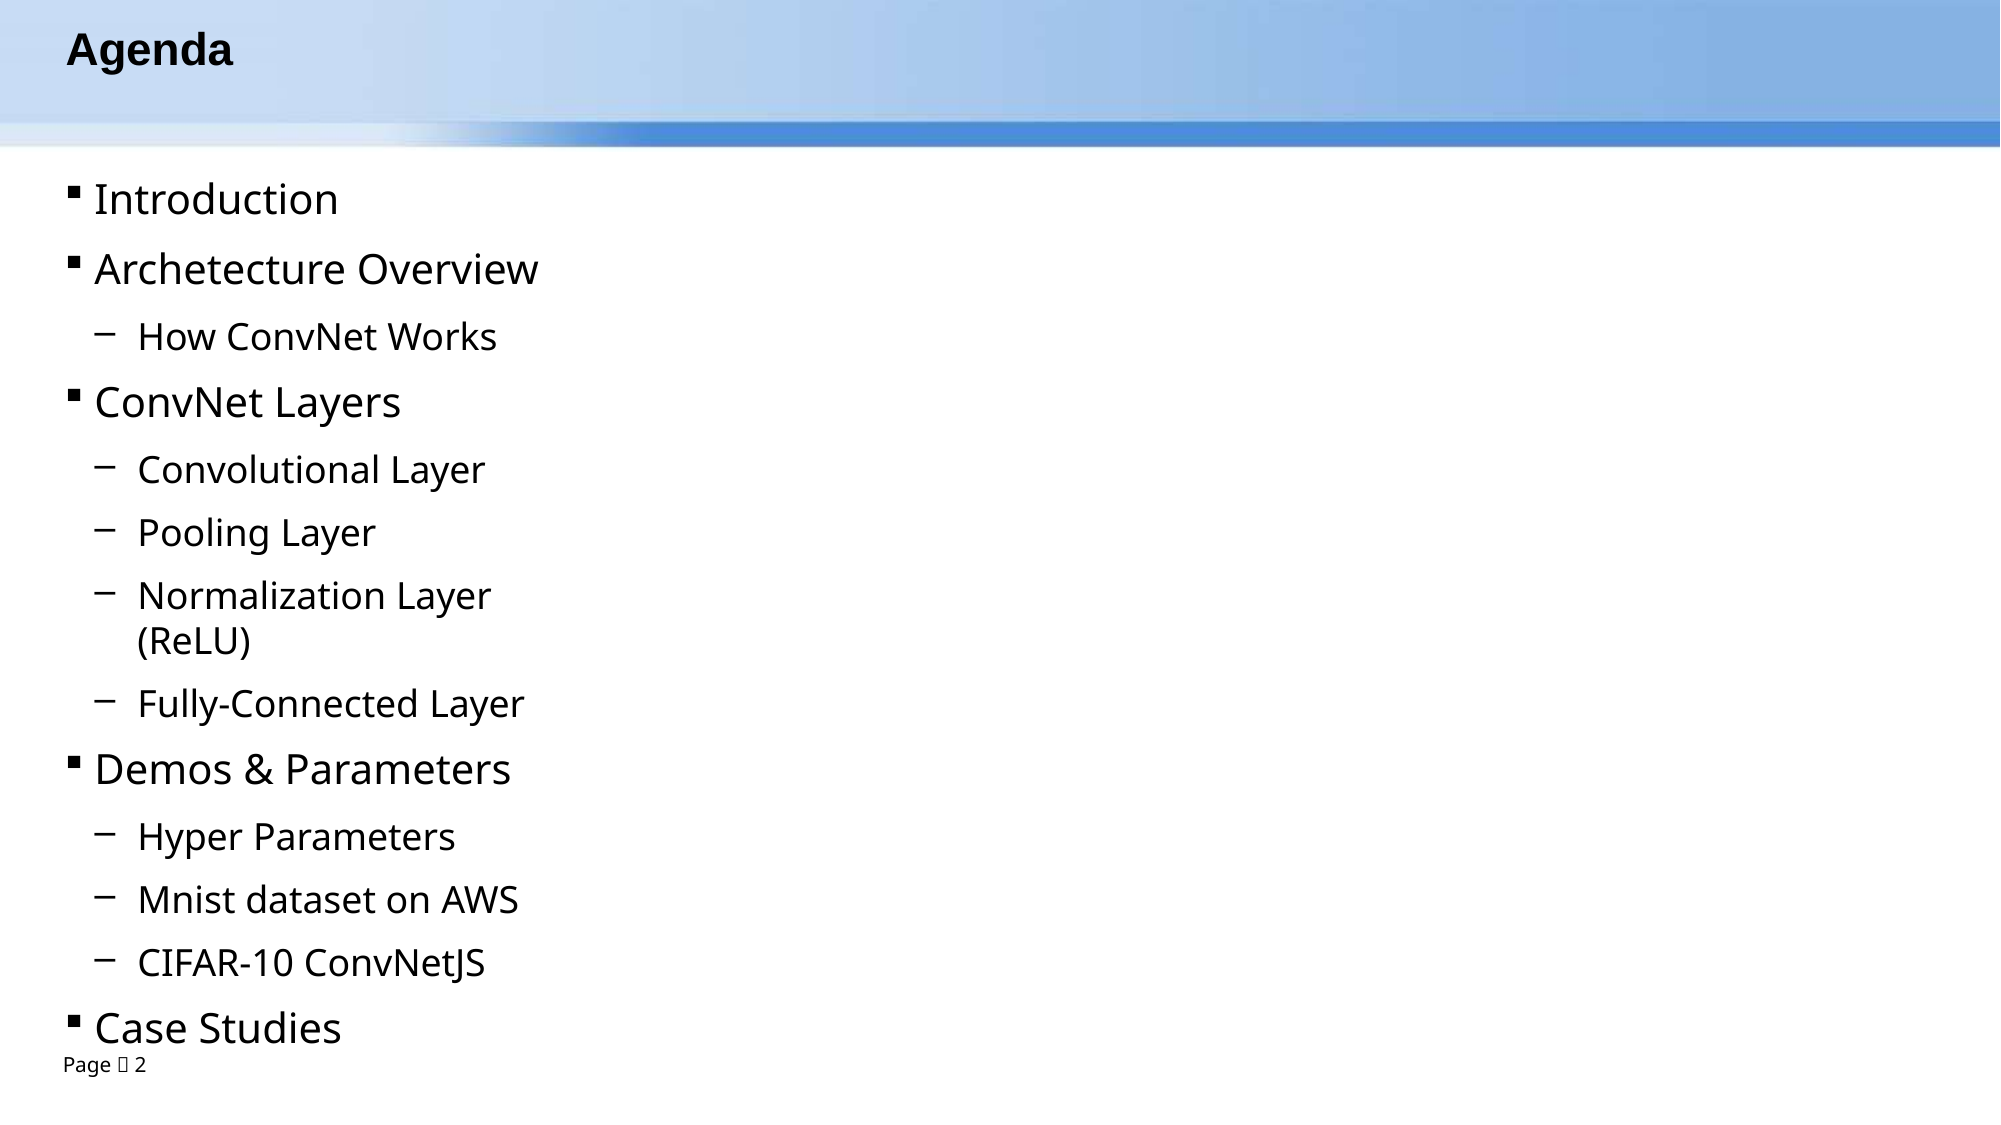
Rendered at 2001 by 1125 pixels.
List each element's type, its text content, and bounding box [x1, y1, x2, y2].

text_box Introduction Archetecture Overview How ConvNet Works ConvNet Layers Convolutional Layer Pooling Layer Normalization Layer (ReLU) Fully-Connected Layer Demos & Parameters Hyper Parameters Mnist dataset on AWS CIFAR-10 ConvNetJS Case Studies [62, 150, 604, 1052]
slide_number Page  2 [60, 1051, 162, 1125]
picture [0, 0, 2000, 152]
title Agenda [63, 17, 236, 150]
